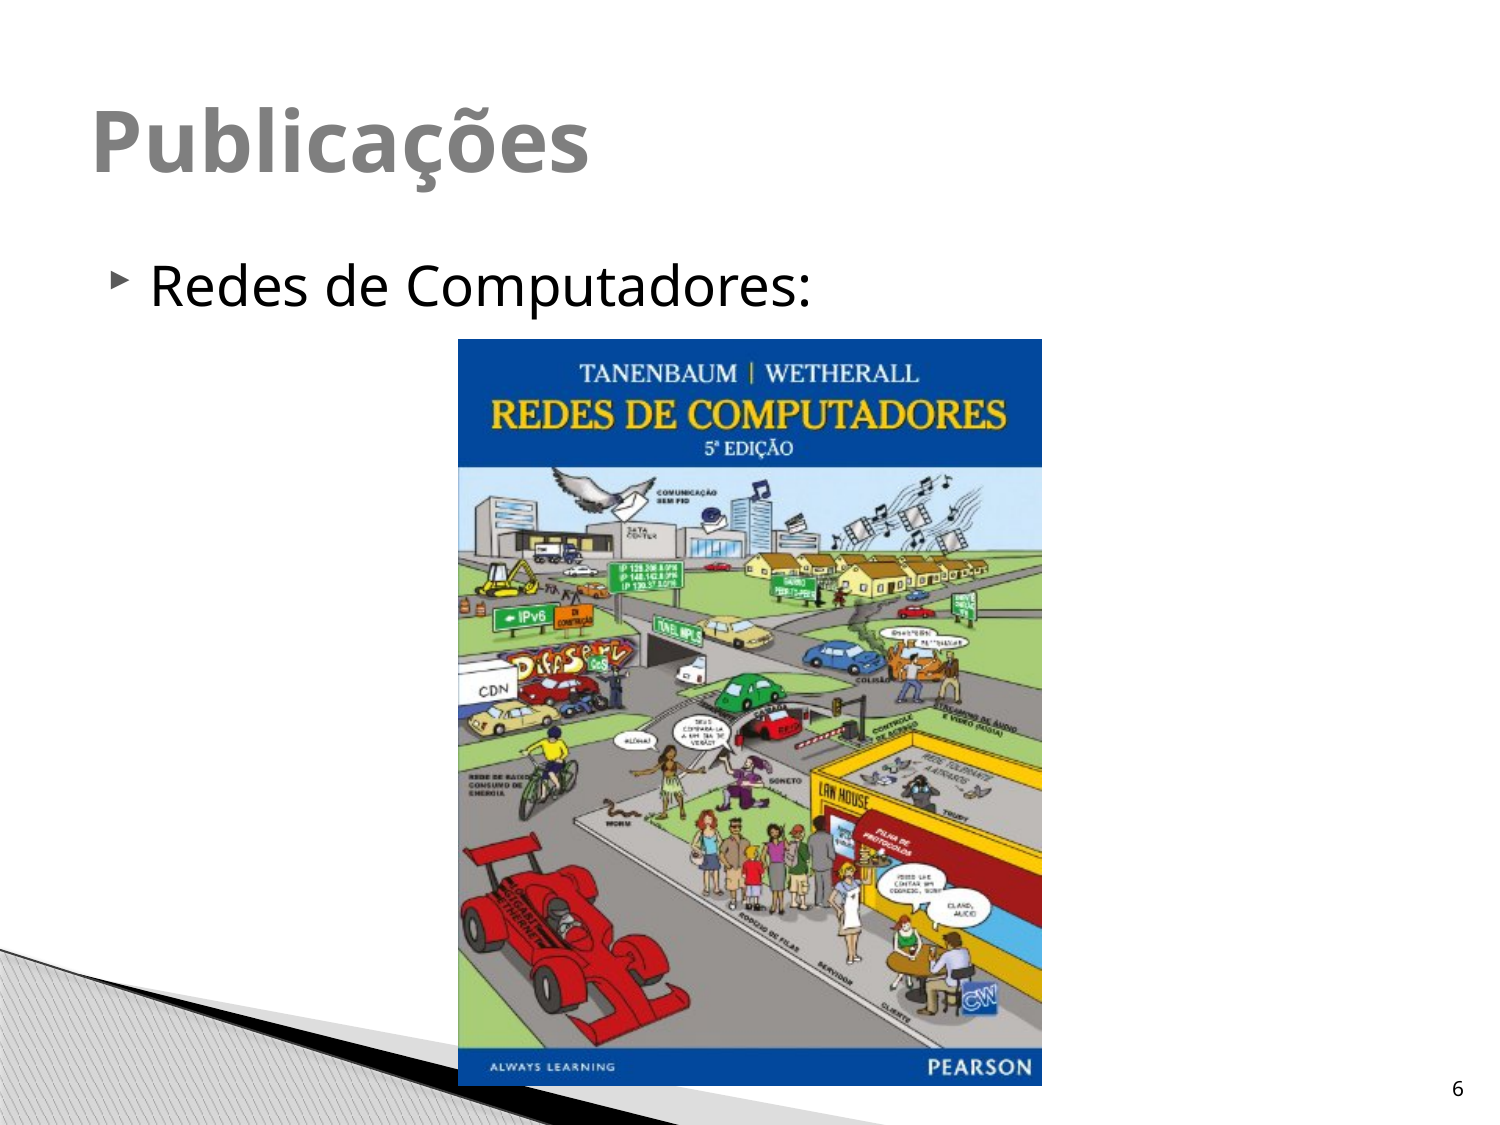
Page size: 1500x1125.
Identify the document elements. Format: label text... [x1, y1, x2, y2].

picture [458, 339, 1042, 1087]
title Publicações [75, 45, 1425, 233]
list Redes de Computadores: [75, 243, 1425, 986]
slide_number 6 [1418, 1051, 1479, 1112]
